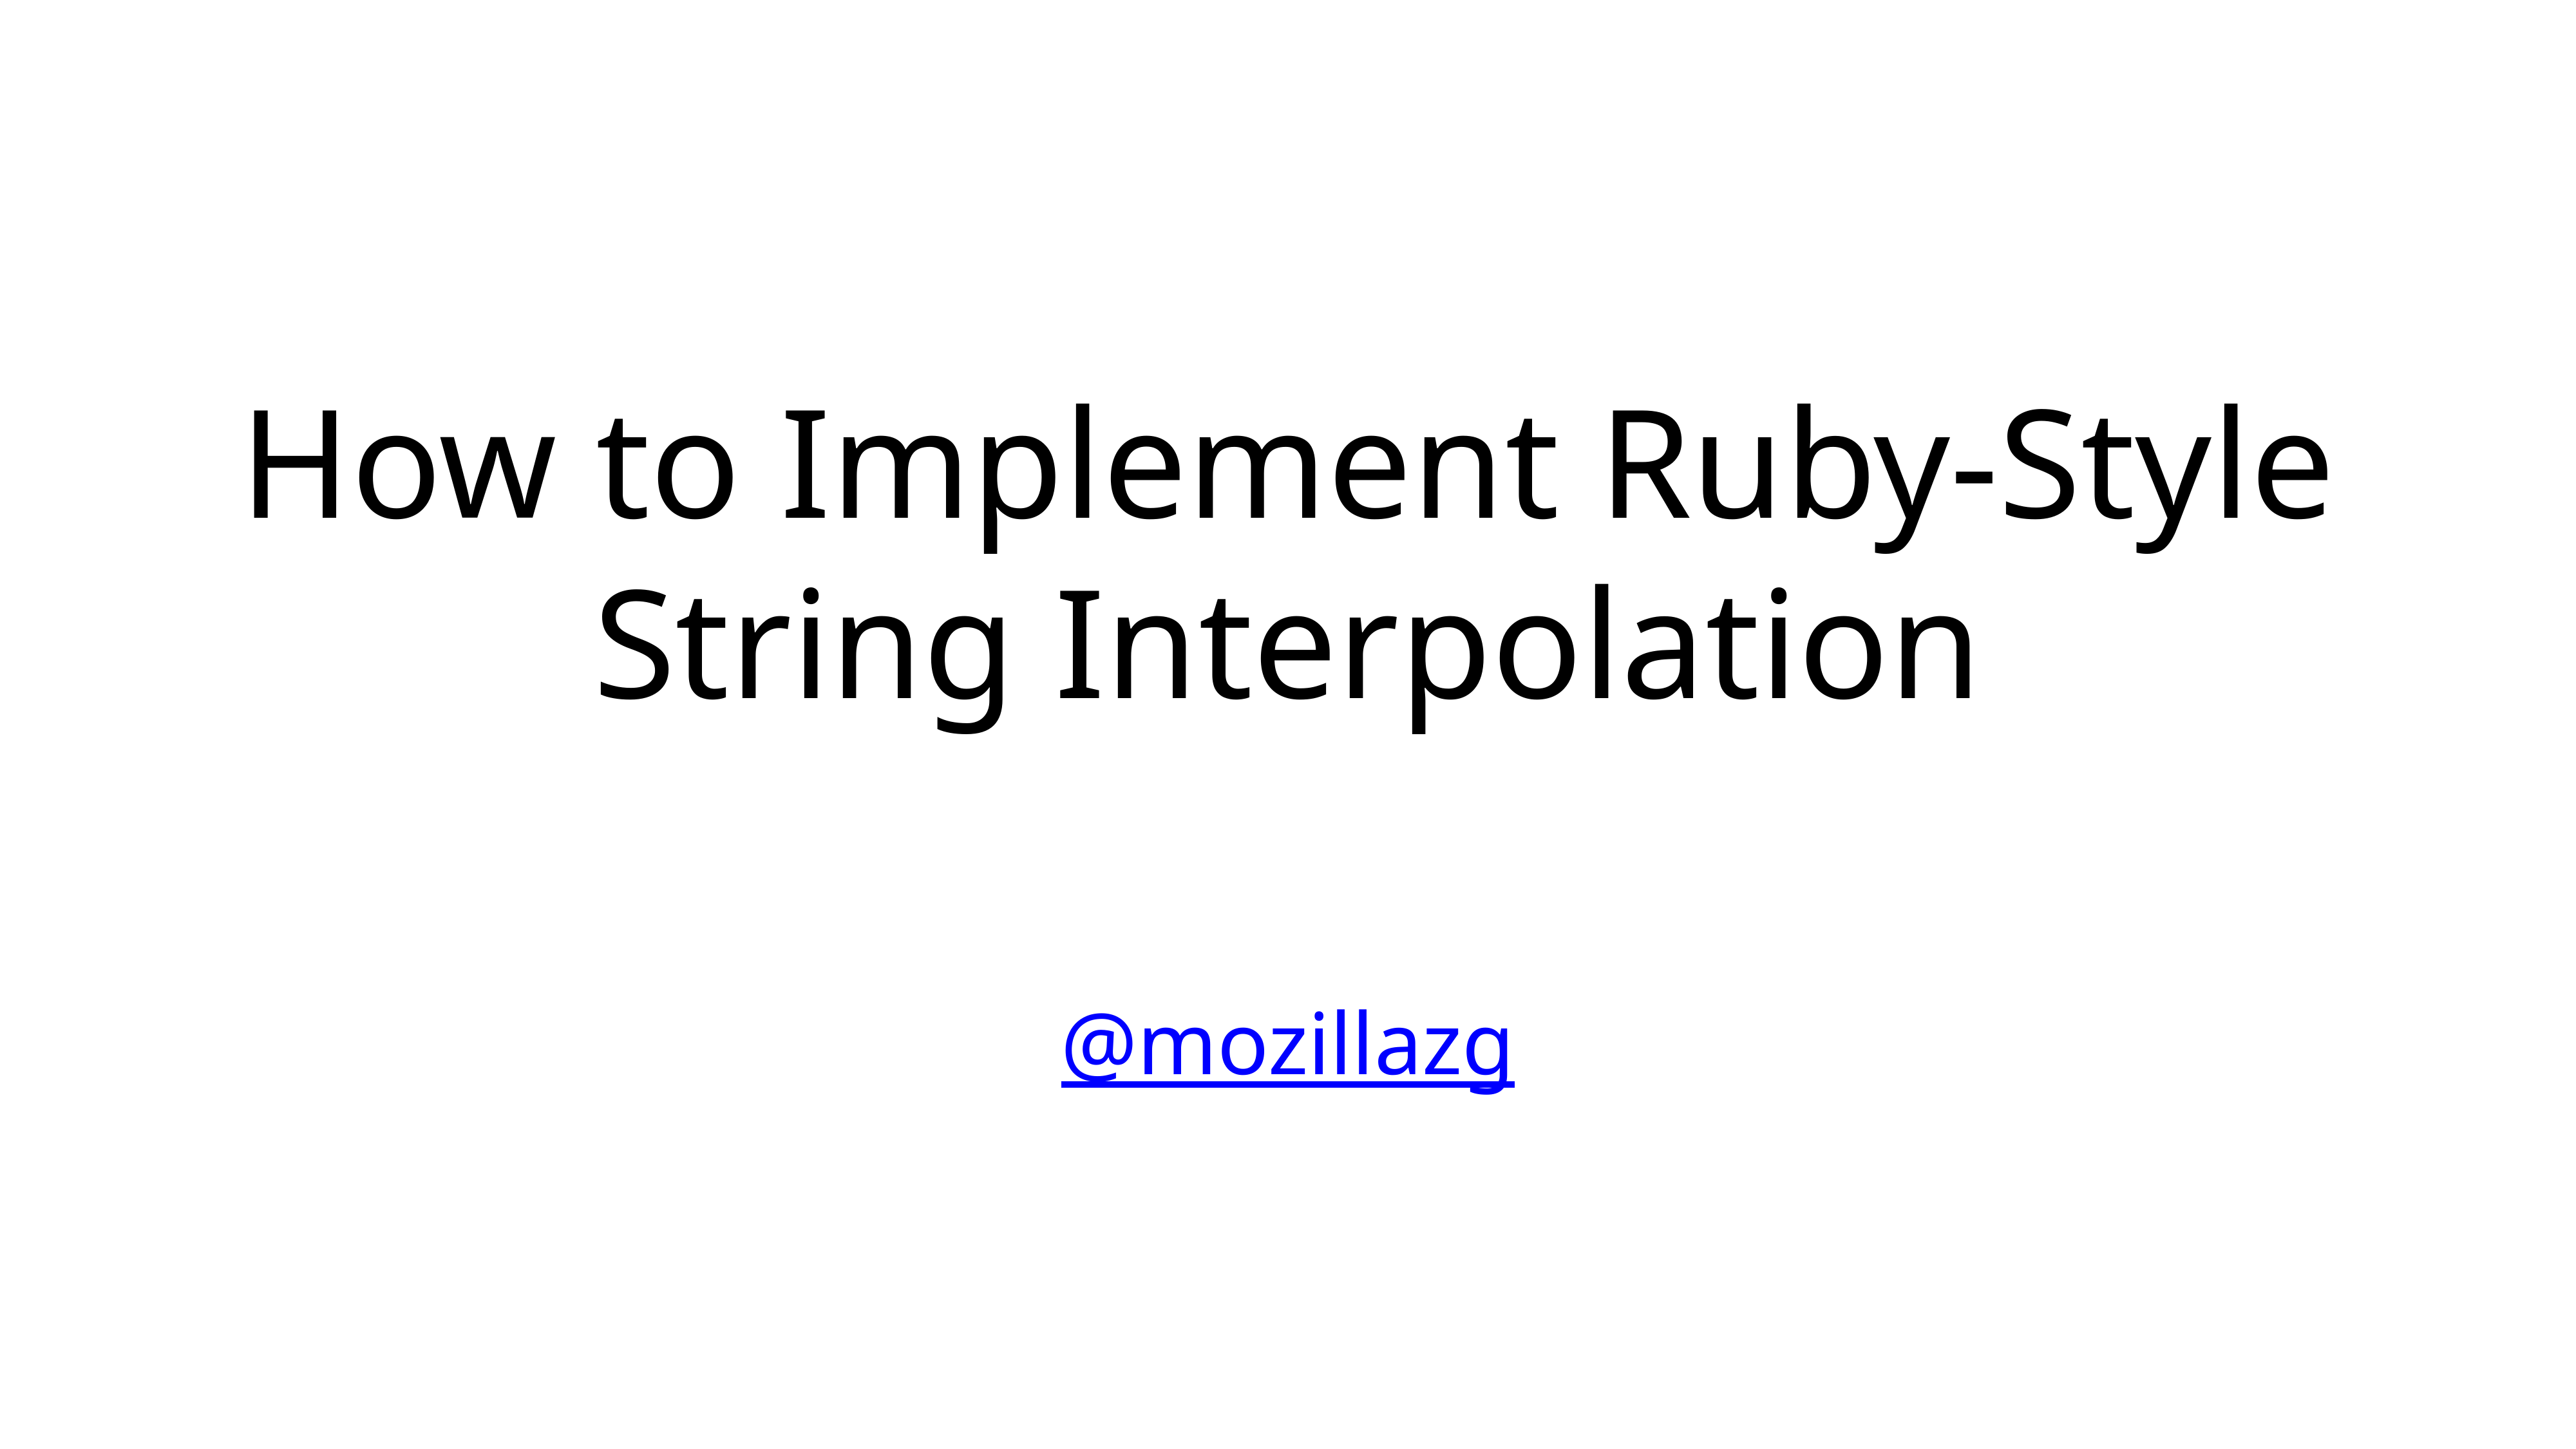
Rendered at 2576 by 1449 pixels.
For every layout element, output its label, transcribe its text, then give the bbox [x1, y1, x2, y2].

title How to Implement Ruby-Style String Interpolation [187, 242, 2389, 735]
subtitle @mozillazg [187, 931, 2389, 1100]
